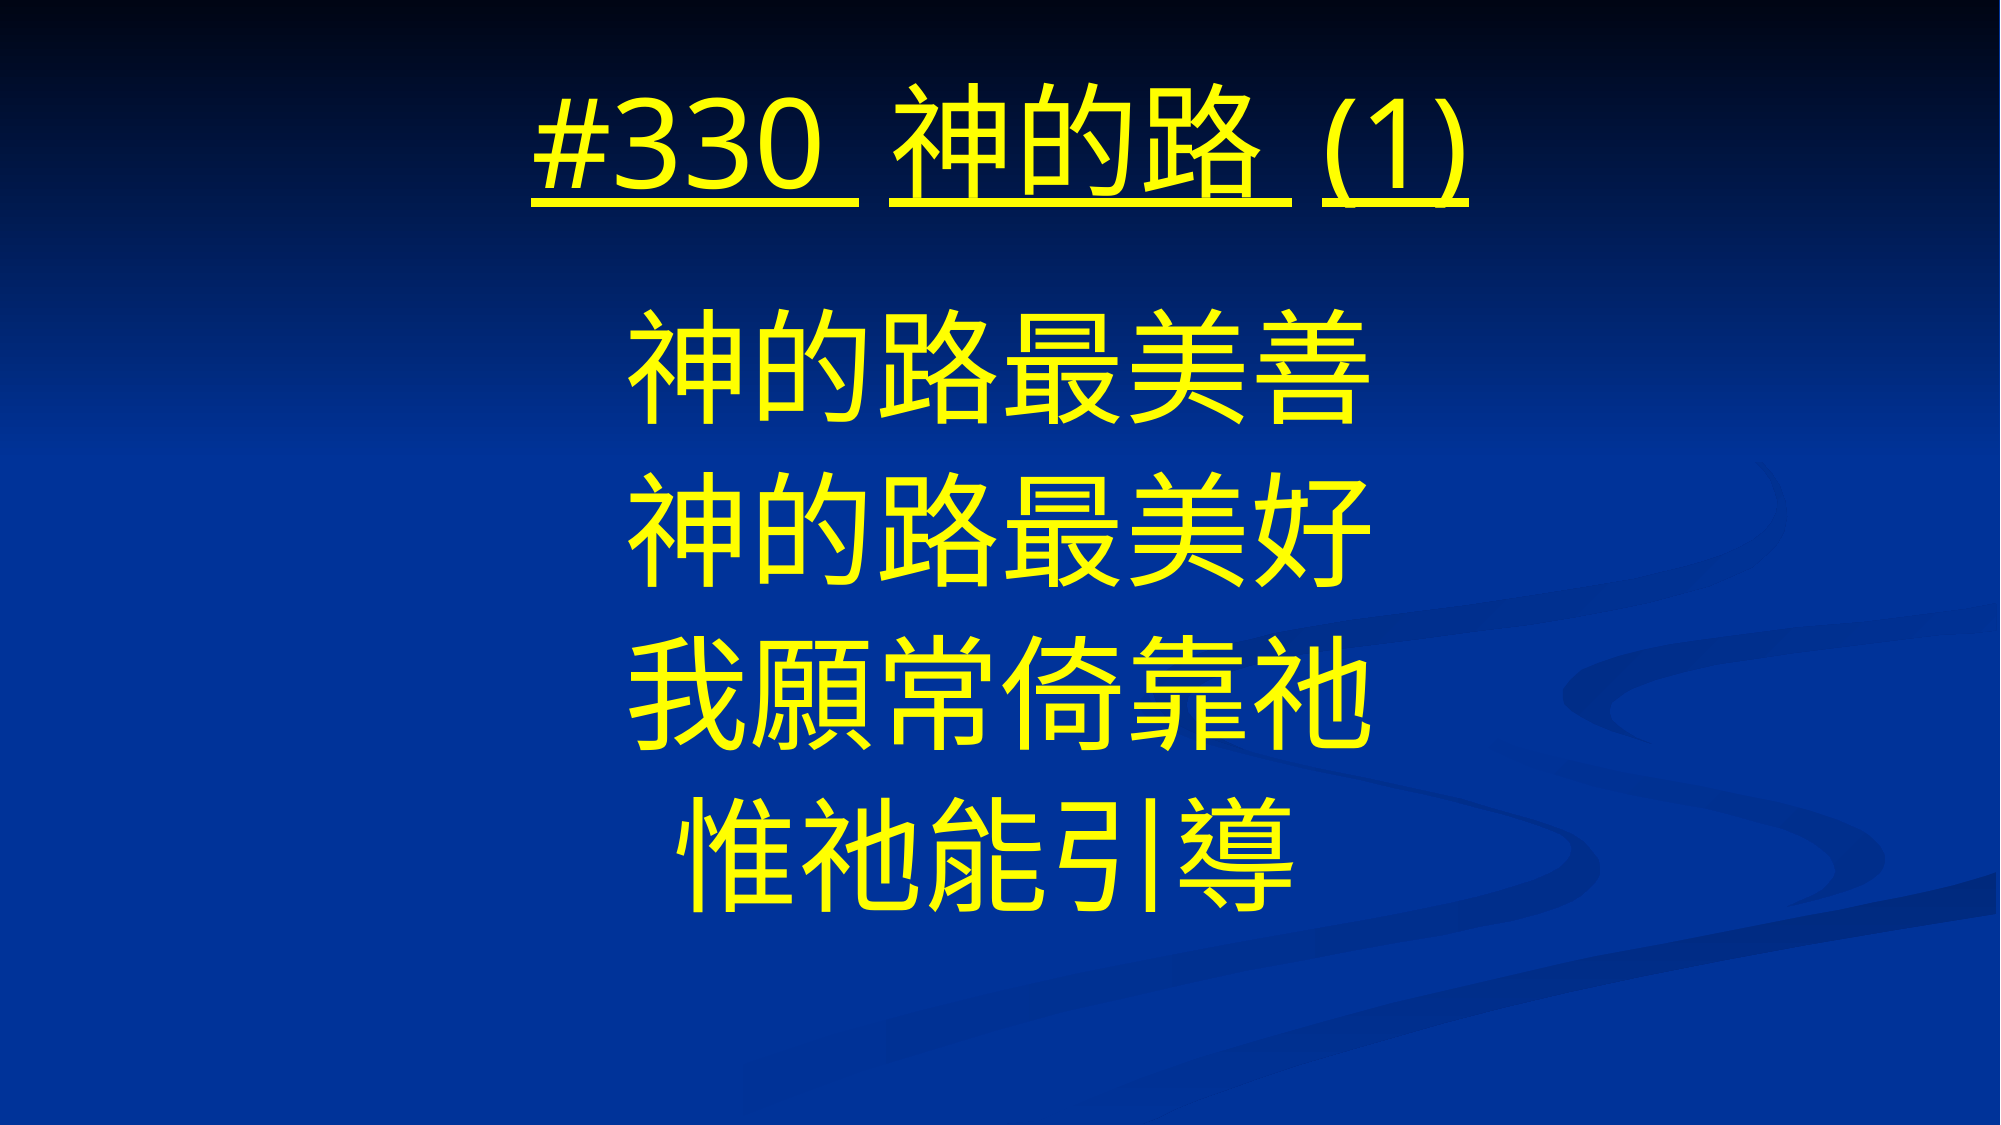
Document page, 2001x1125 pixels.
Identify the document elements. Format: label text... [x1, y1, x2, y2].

title #330 神的路 (1) [99, 45, 1900, 233]
list 神的路最美善 神的路最美好 我願常倚靠祂 惟祂能引導 [54, 282, 1945, 1025]
